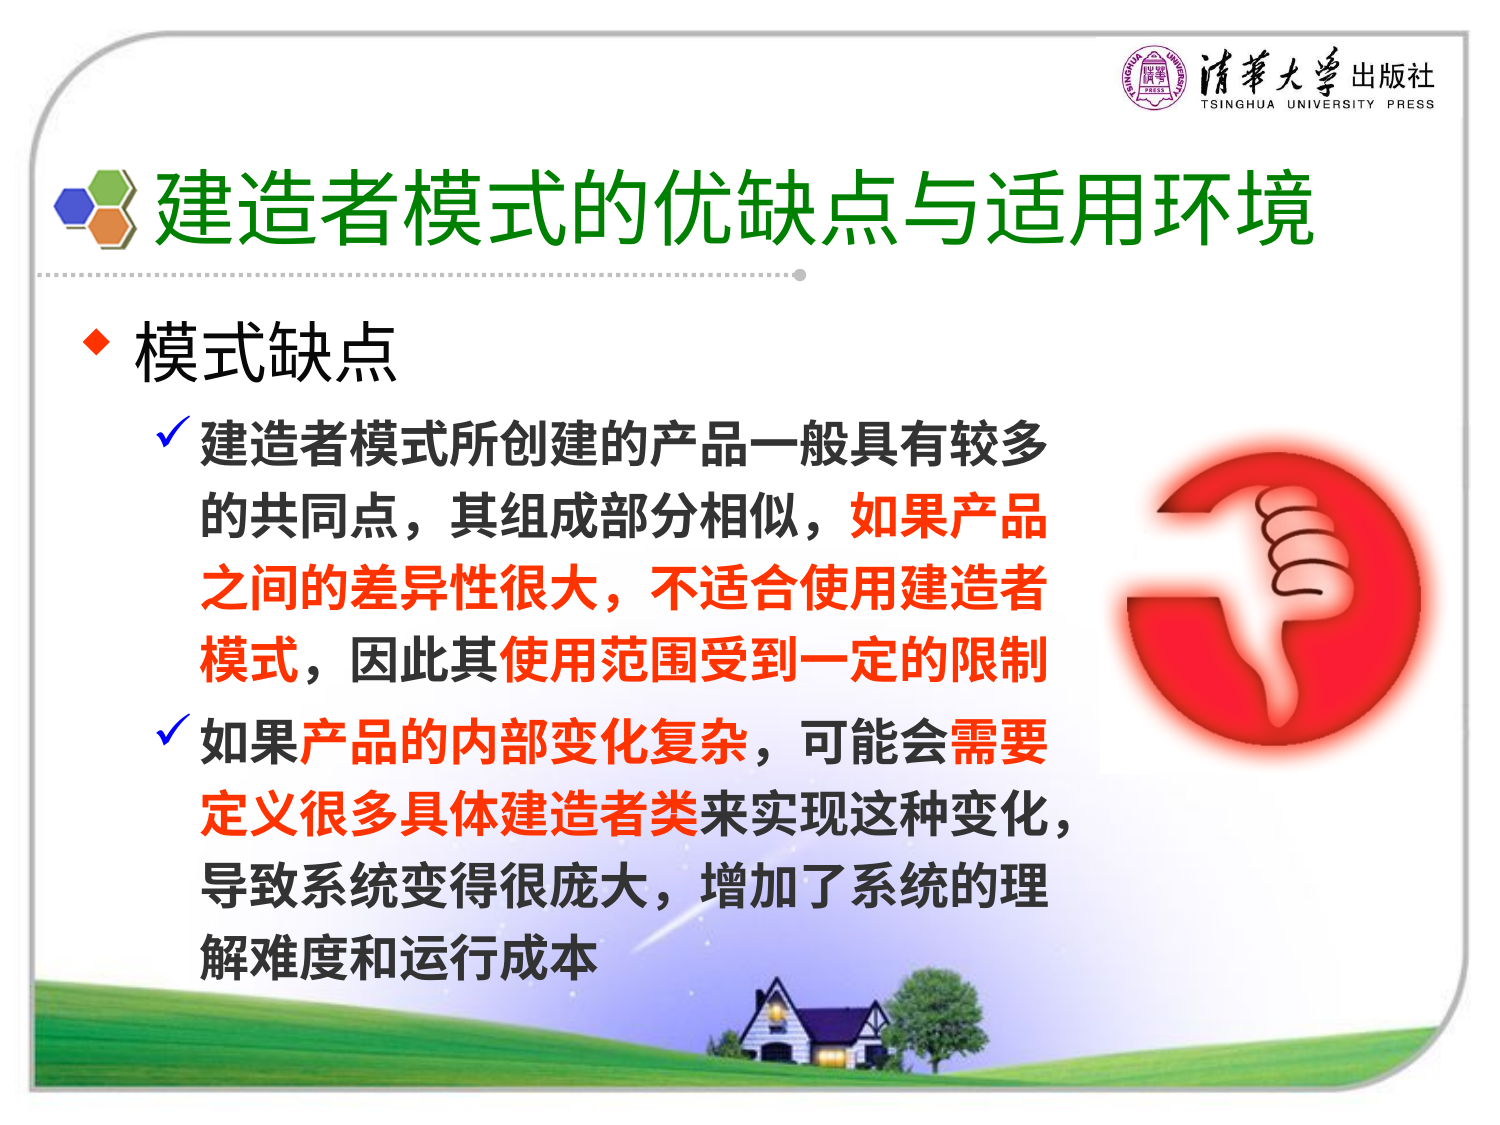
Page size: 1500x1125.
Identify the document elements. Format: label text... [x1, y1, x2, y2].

list 模式缺点 建造者模式所创建的产品一般具有较多的共同点，其组成部分相似，如果产品之间的差异性很大，不适合使用建造者模式，因此其使用范围受到一定的限制 如果产品的内部变化复杂，可能会需要定义很多具体建造者类来实现这种变化，导致系统变得很庞大，增加了系统的理解难度和运行成本 [62, 287, 1088, 963]
picture [0, 75, 1500, 1125]
text_box [0, 0, 1500, 75]
title 建造者模式的优缺点与适用环境 [137, 149, 1375, 263]
